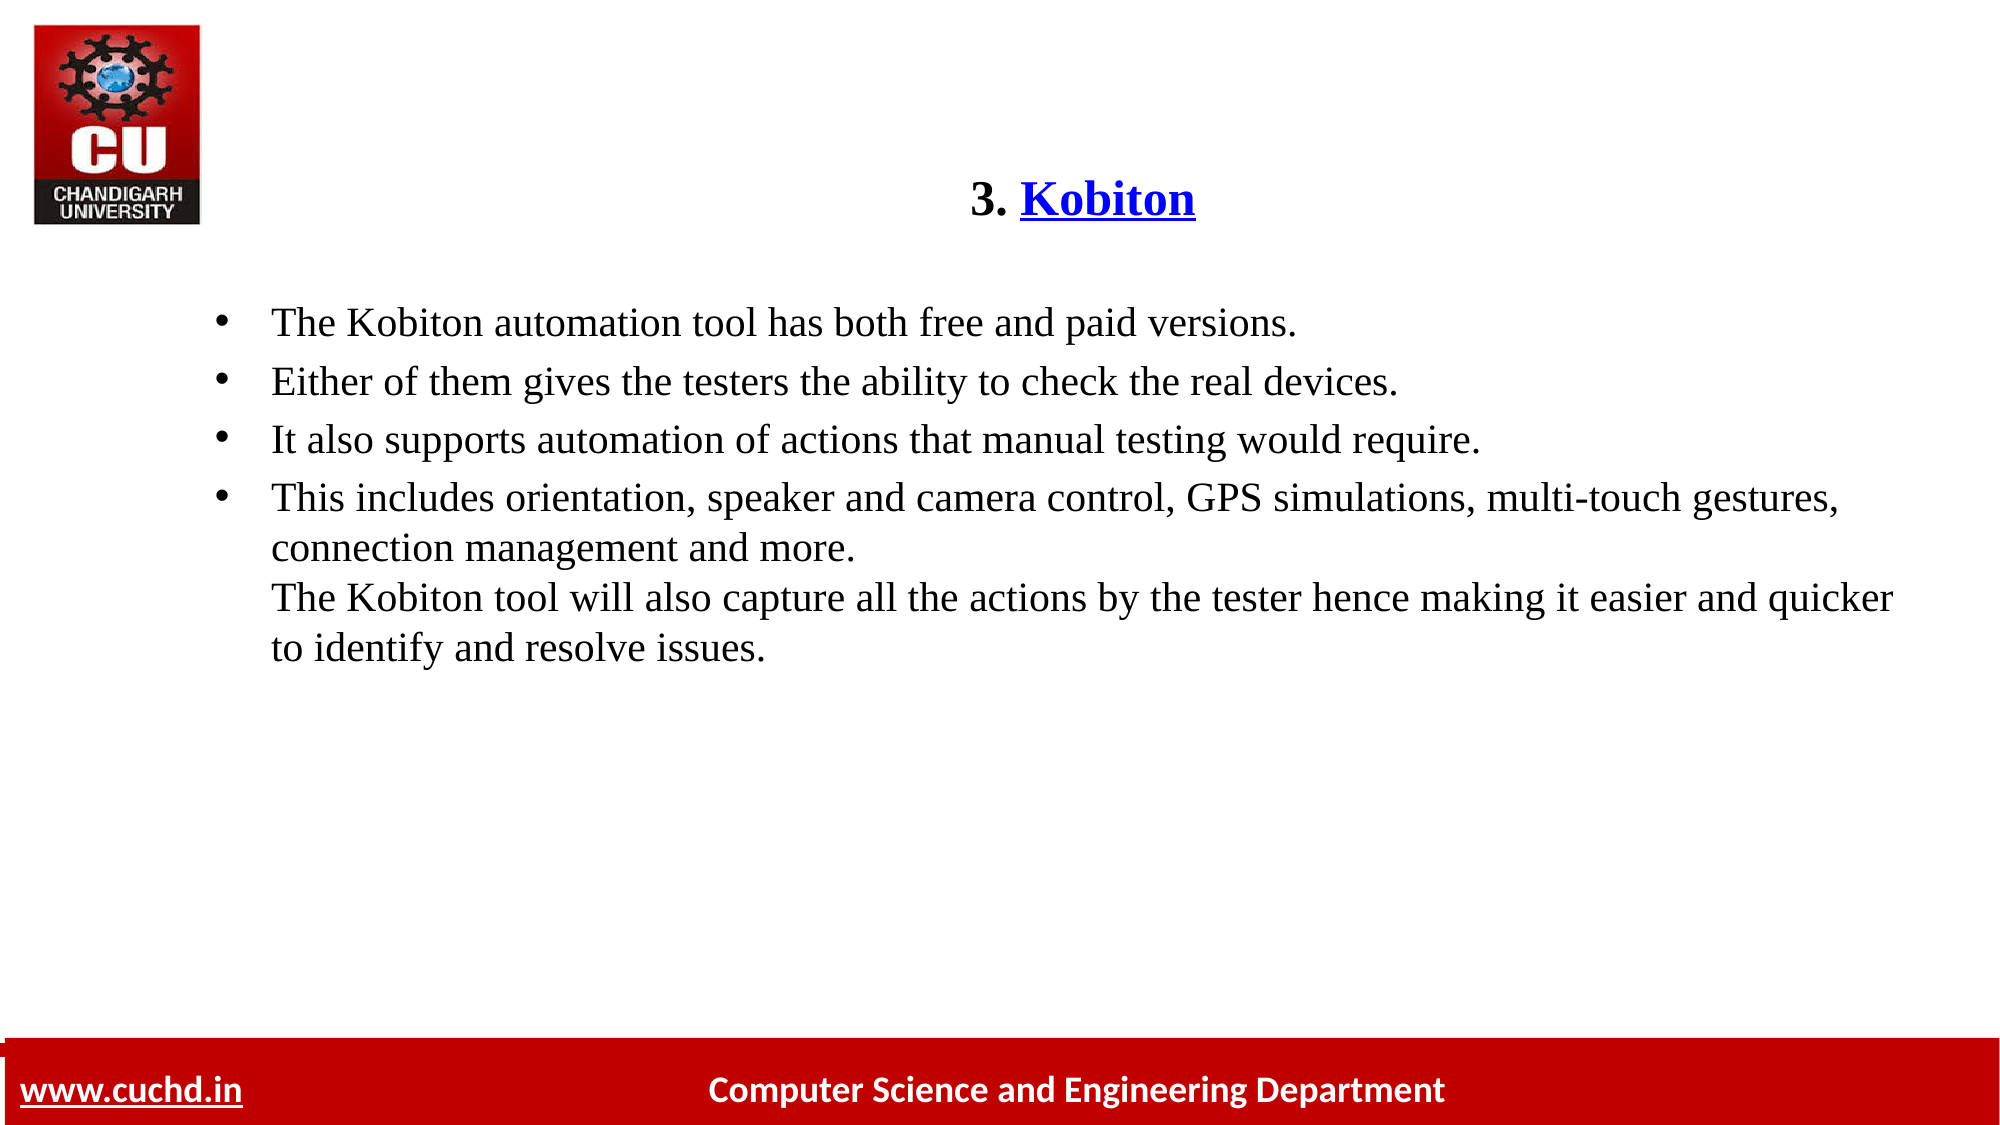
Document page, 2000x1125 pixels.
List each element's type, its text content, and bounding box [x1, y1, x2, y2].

list The Kobiton automation tool has both free and paid versions. Either of them gives the testers the ability to check the real devices. It also supports automation of actions that manual testing would require. This includes orientation, speaker and camera control, GPS simulations, multi-touch gestures, connection management and more. The Kobiton tool will also capture all the actions by the tester hence making it easier and quicker to identify and resolve issues. [199, 287, 1950, 1025]
title 3. Kobiton [216, 174, 1950, 275]
picture [33, 24, 202, 225]
